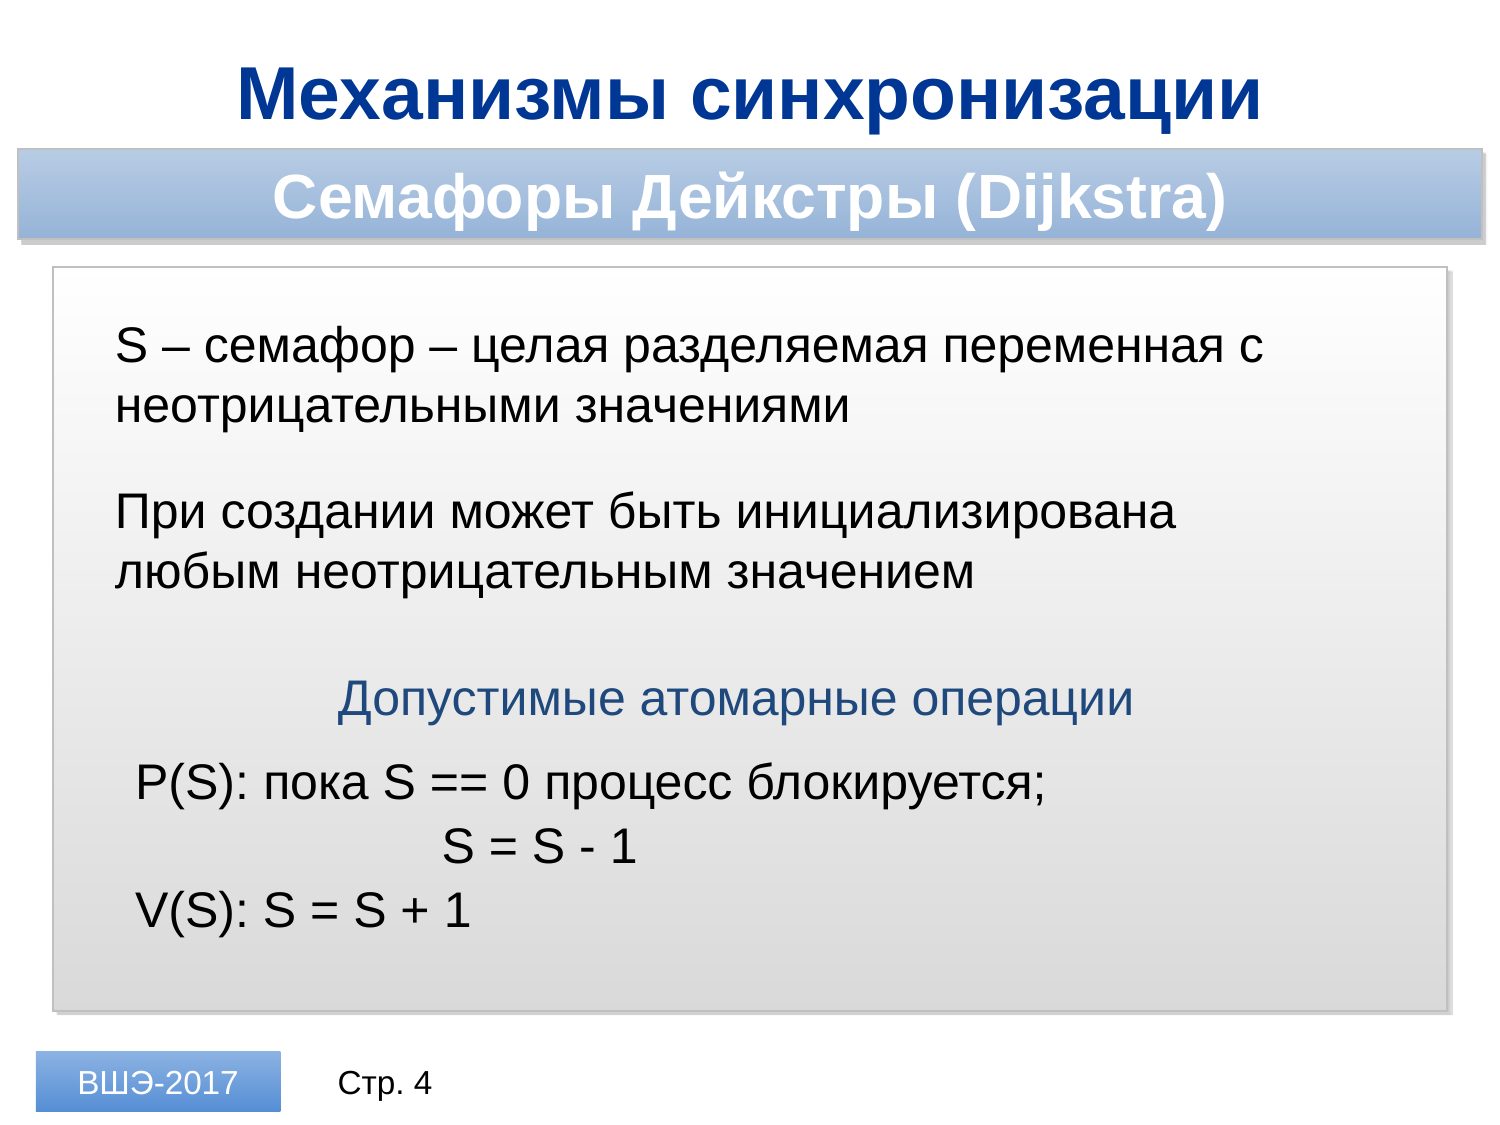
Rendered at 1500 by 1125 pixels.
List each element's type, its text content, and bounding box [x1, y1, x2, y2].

text_box [53, 267, 1447, 1012]
text_box Семафоры Дейкстры (Dijkstra) [17, 149, 1483, 239]
title Механизмы синхронизации [52, 38, 1448, 141]
list Допустимые атомарные операции P(S): пока S == 0 процесс блокируется; S = S - 1 V(S): S = S + 1 [120, 664, 1353, 988]
text_box При создании может быть инициализирована любым неотрицательным значением [100, 471, 1365, 606]
text_box S – семафор – целая разделяемая переменная с неотрицательными значениями [100, 304, 1365, 440]
footer ВШЭ-2017 [35, 1051, 281, 1112]
slide_number Стр. 4 [303, 1051, 467, 1112]
